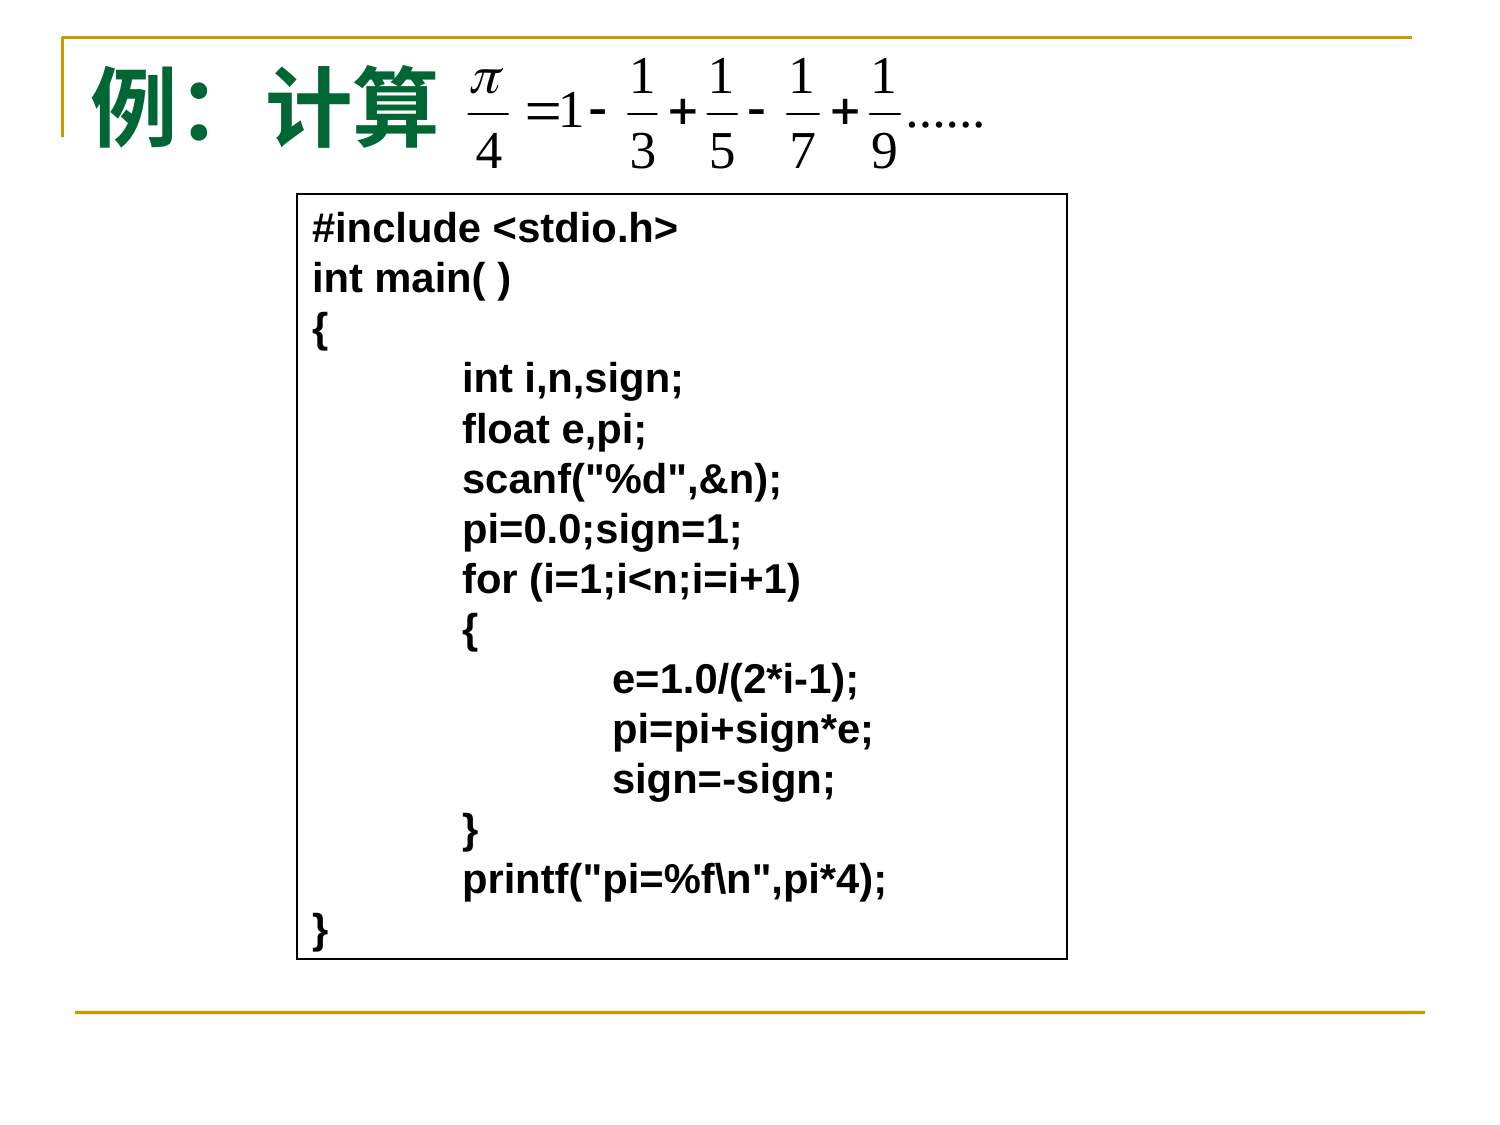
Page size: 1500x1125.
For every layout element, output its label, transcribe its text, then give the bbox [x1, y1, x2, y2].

title 例：计算 [74, 45, 1426, 233]
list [459, 42, 991, 181]
text_box #include <stdio.h> int main( ) { int i,n,sign; float e,pi; scanf("%d",&n); pi=0.0;sign=1; for (i=1;i<n;i=i+1) { e=1.0/(2*i-1); pi=pi+sign*e; sign=-sign; } printf("pi=%f\n",pi*4); } [297, 193, 1068, 959]
